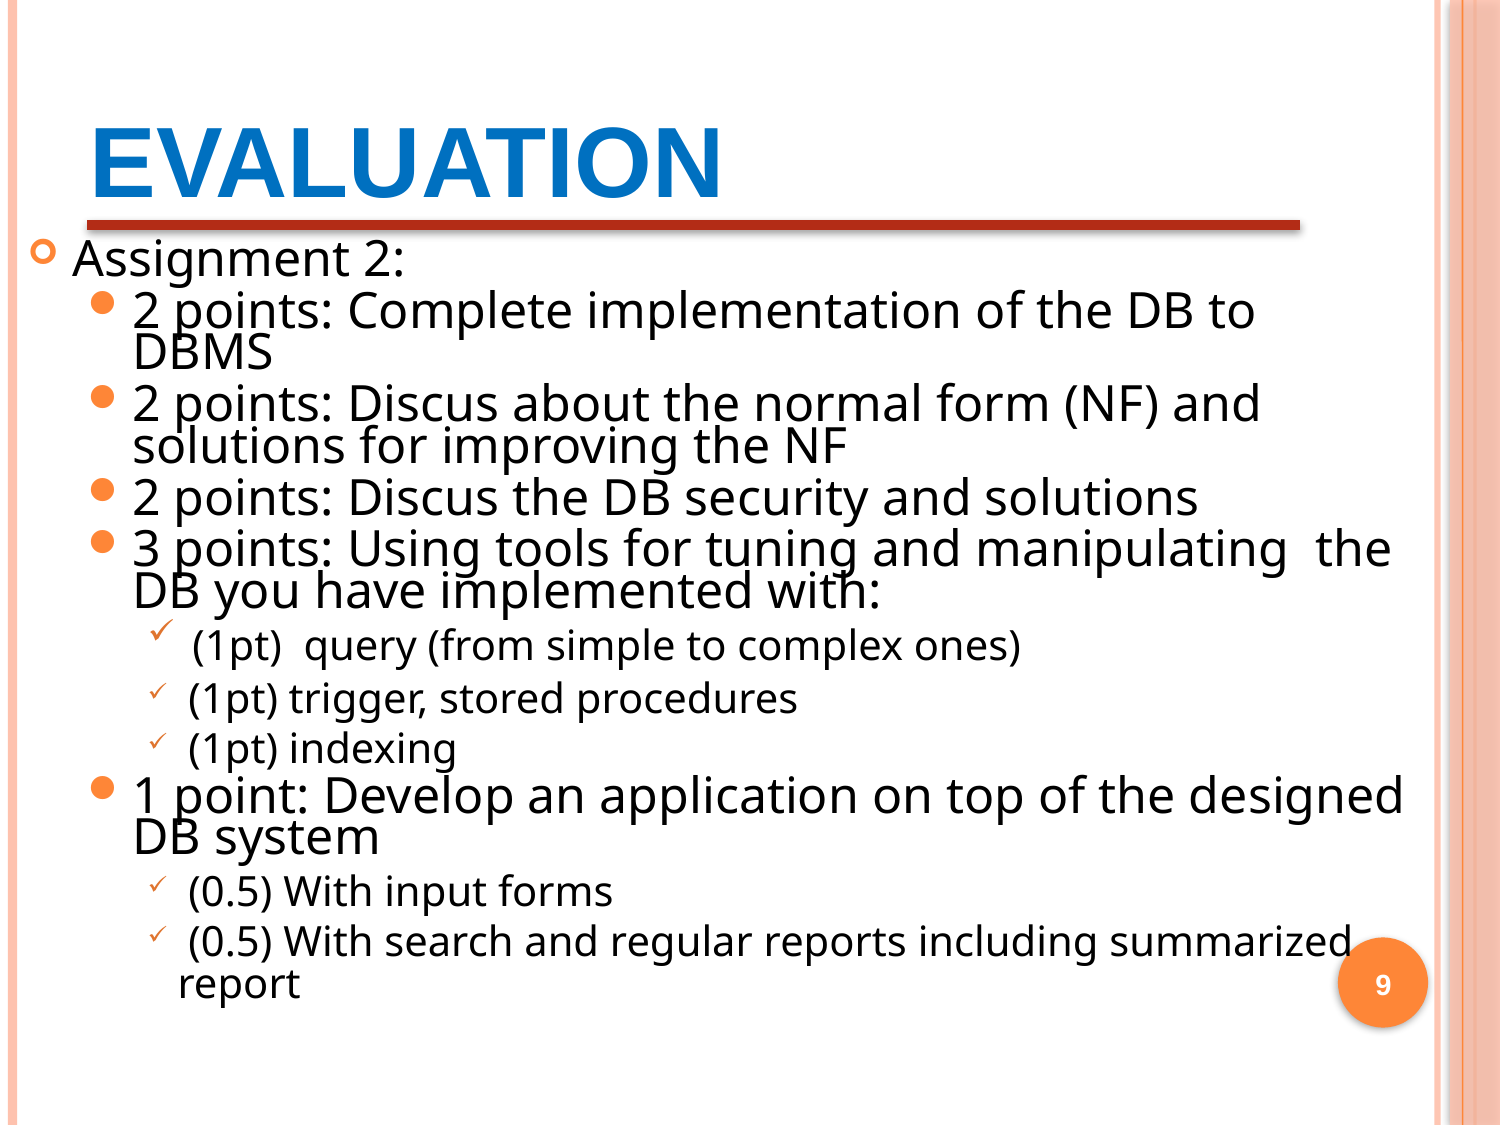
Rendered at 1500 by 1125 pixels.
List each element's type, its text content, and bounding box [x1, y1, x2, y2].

title Evaluation [75, 37, 1300, 225]
list Assignment 2: 2 points: Complete implementation of the DB to DBMS 2 points: Discus about the normal form (NF) and solutions for improving the NF 2 points: Discus the DB security and solutions 3 points: Using tools for tuning and manipulating the DB you have implemented with: (1pt) query (from simple to complex ones) (1pt) trigger, stored procedures (1pt) indexing 1 point: Develop an application on top of the designed DB system (0.5) With input forms (0.5) With search and regular reports including summarized report [12, 237, 1426, 1113]
slide_number 9 [1333, 940, 1434, 1026]
